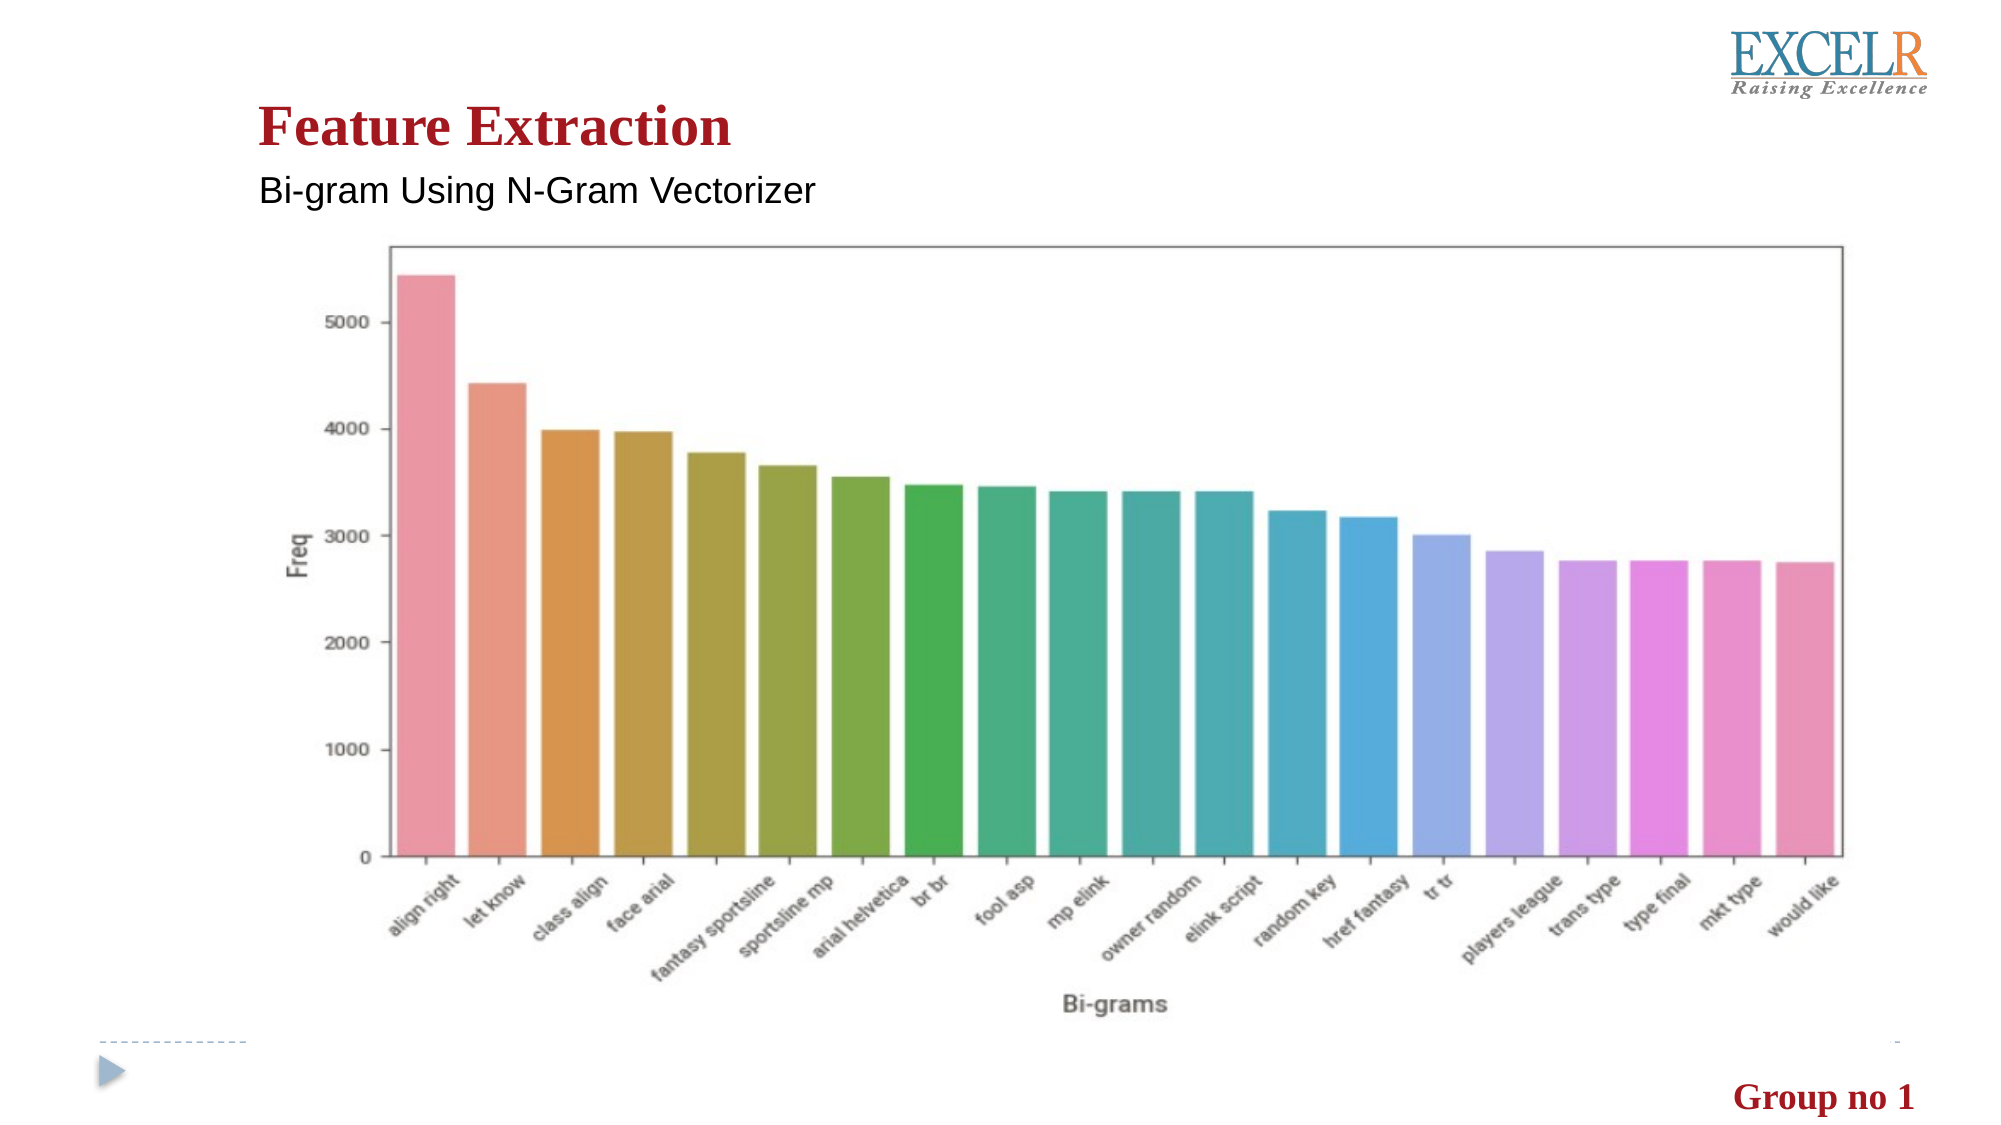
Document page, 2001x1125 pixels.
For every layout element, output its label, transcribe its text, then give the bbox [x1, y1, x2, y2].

picture [245, 223, 1891, 1046]
picture [1731, 30, 1927, 99]
text_box Feature Extraction Bi-gram Using N-Gram Vectorizer [225, 79, 1769, 228]
text_box Group no 1 [1327, 1064, 2000, 1125]
